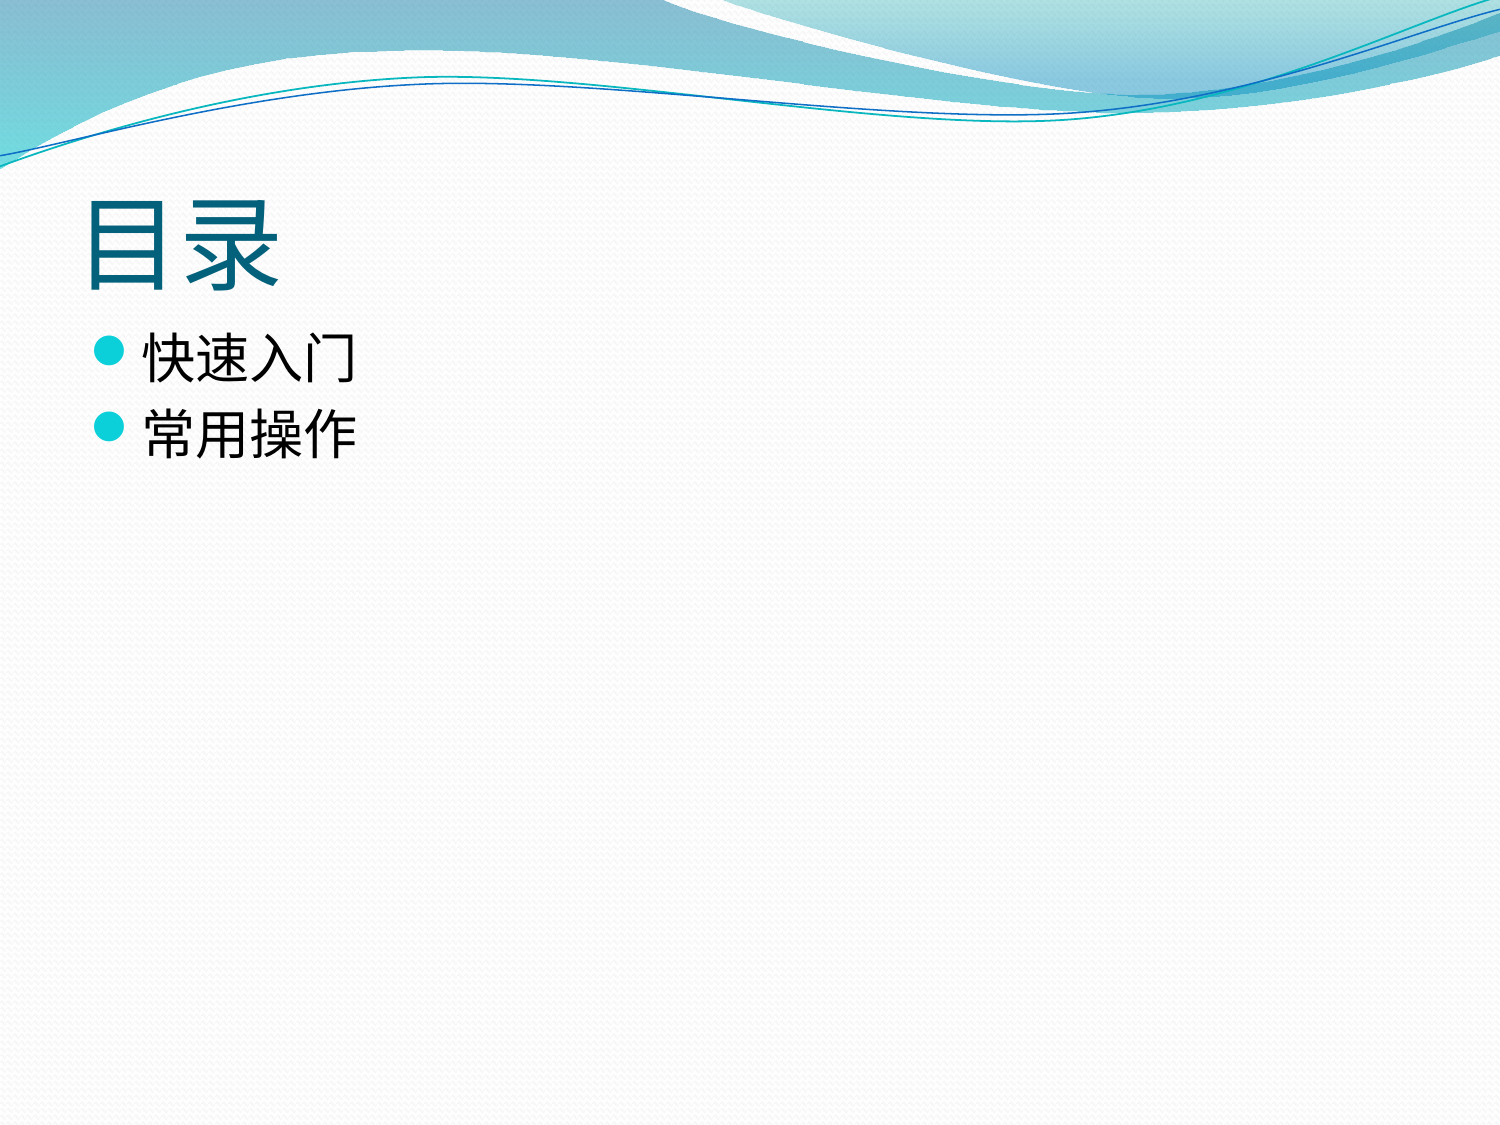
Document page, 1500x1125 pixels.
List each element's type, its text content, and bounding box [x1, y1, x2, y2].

list 快速入门 常用操作 [75, 317, 1425, 1038]
title 目录 [75, 115, 1425, 303]
